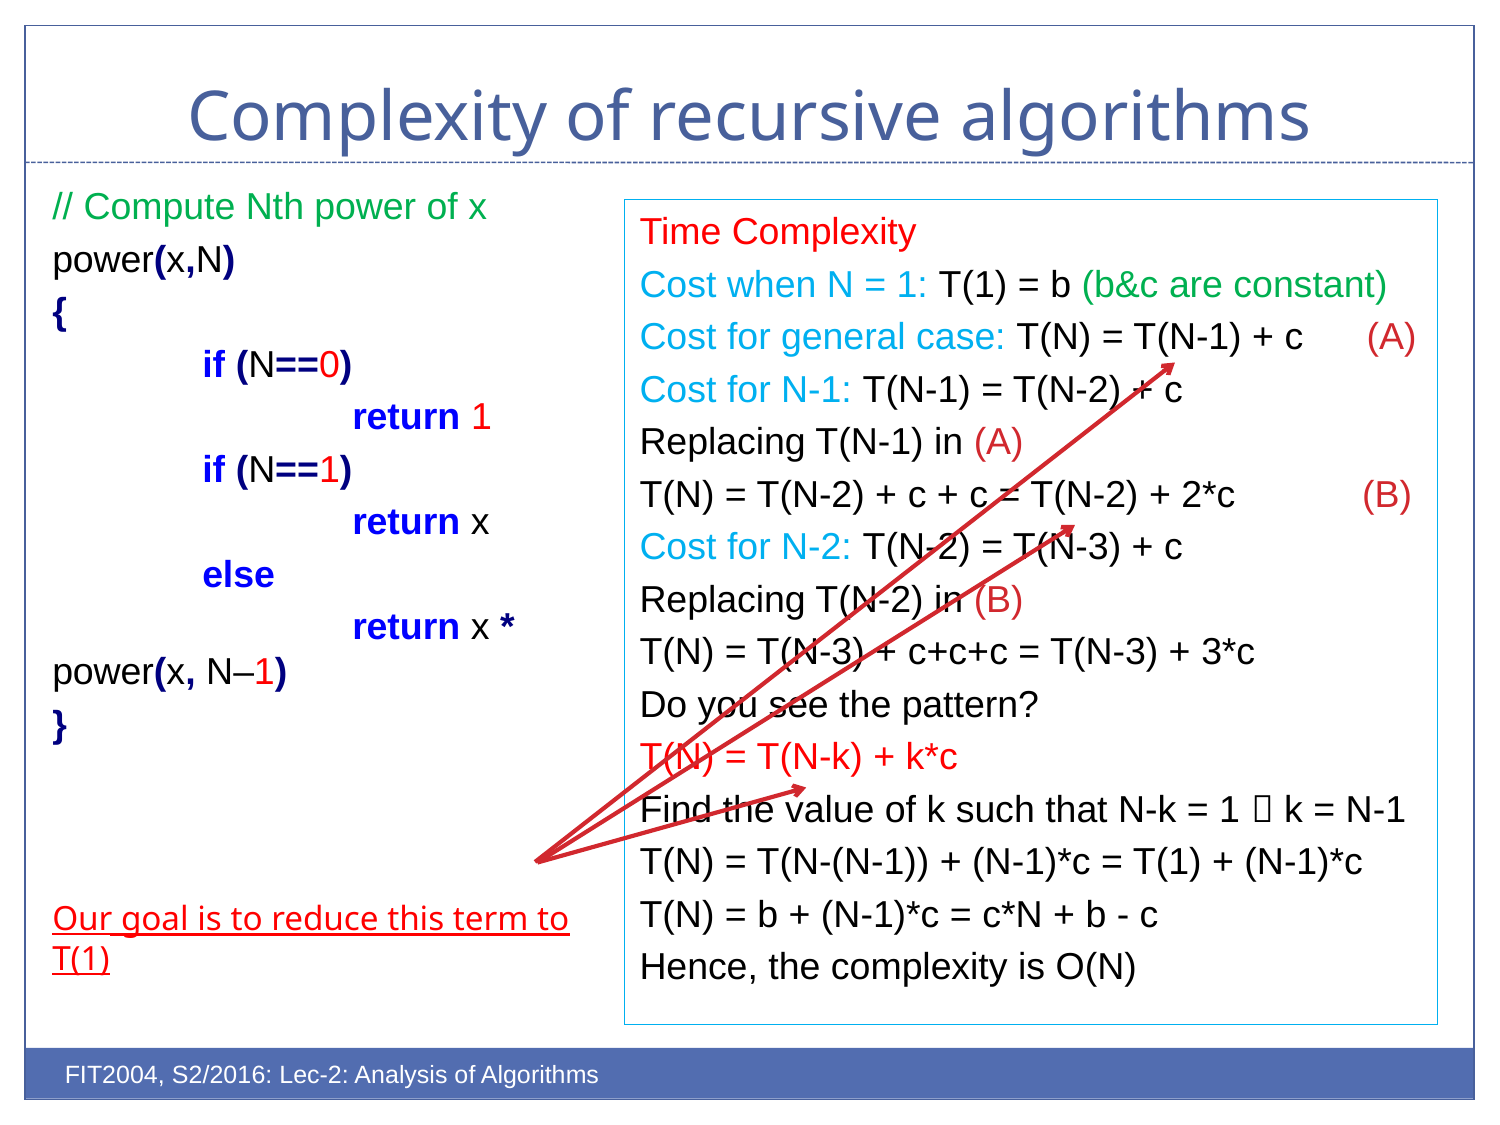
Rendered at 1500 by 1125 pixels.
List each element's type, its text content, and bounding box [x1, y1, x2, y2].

text_box Time Complexity Cost when N = 1: T(1) = b (b&c are constant) Cost for general case: T(N) = T(N-1) + c (A) Cost for N-1: T(N-1) = T(N-2) + c Replacing T(N-1) in (A) T(N) = T(N-2) + c + c = T(N-2) + 2*c (B) Cost for N-2: T(N-2) = T(N-3) + c Replacing T(N-2) in (B) T(N) = T(N-3) + c+c+c = T(N-3) + 3*c Do you see the pattern? T(N) = T(N-k) + k*c Find the value of k such that N-k = 1  k = N-1 T(N) = T(N-(N-1)) + (N-1)*c = T(1) + (N-1)*c T(N) = b + (N-1)*c = c*N + b - c Hence, the complexity is O(N) [624, 199, 1438, 1025]
footer FIT2004, S2/2016: Lec-2: Analysis of Algorithms [50, 1051, 800, 1112]
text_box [537, 524, 1076, 863]
title Complexity of recursive algorithms [49, 37, 1450, 162]
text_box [534, 362, 1176, 863]
list // Compute Nth power of x power(x,N) { if (N==0) return 1 if (N==1) return x else return x * power(x, N–1) } Our goal is to reduce this term to T(1) [37, 174, 625, 750]
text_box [537, 787, 807, 863]
